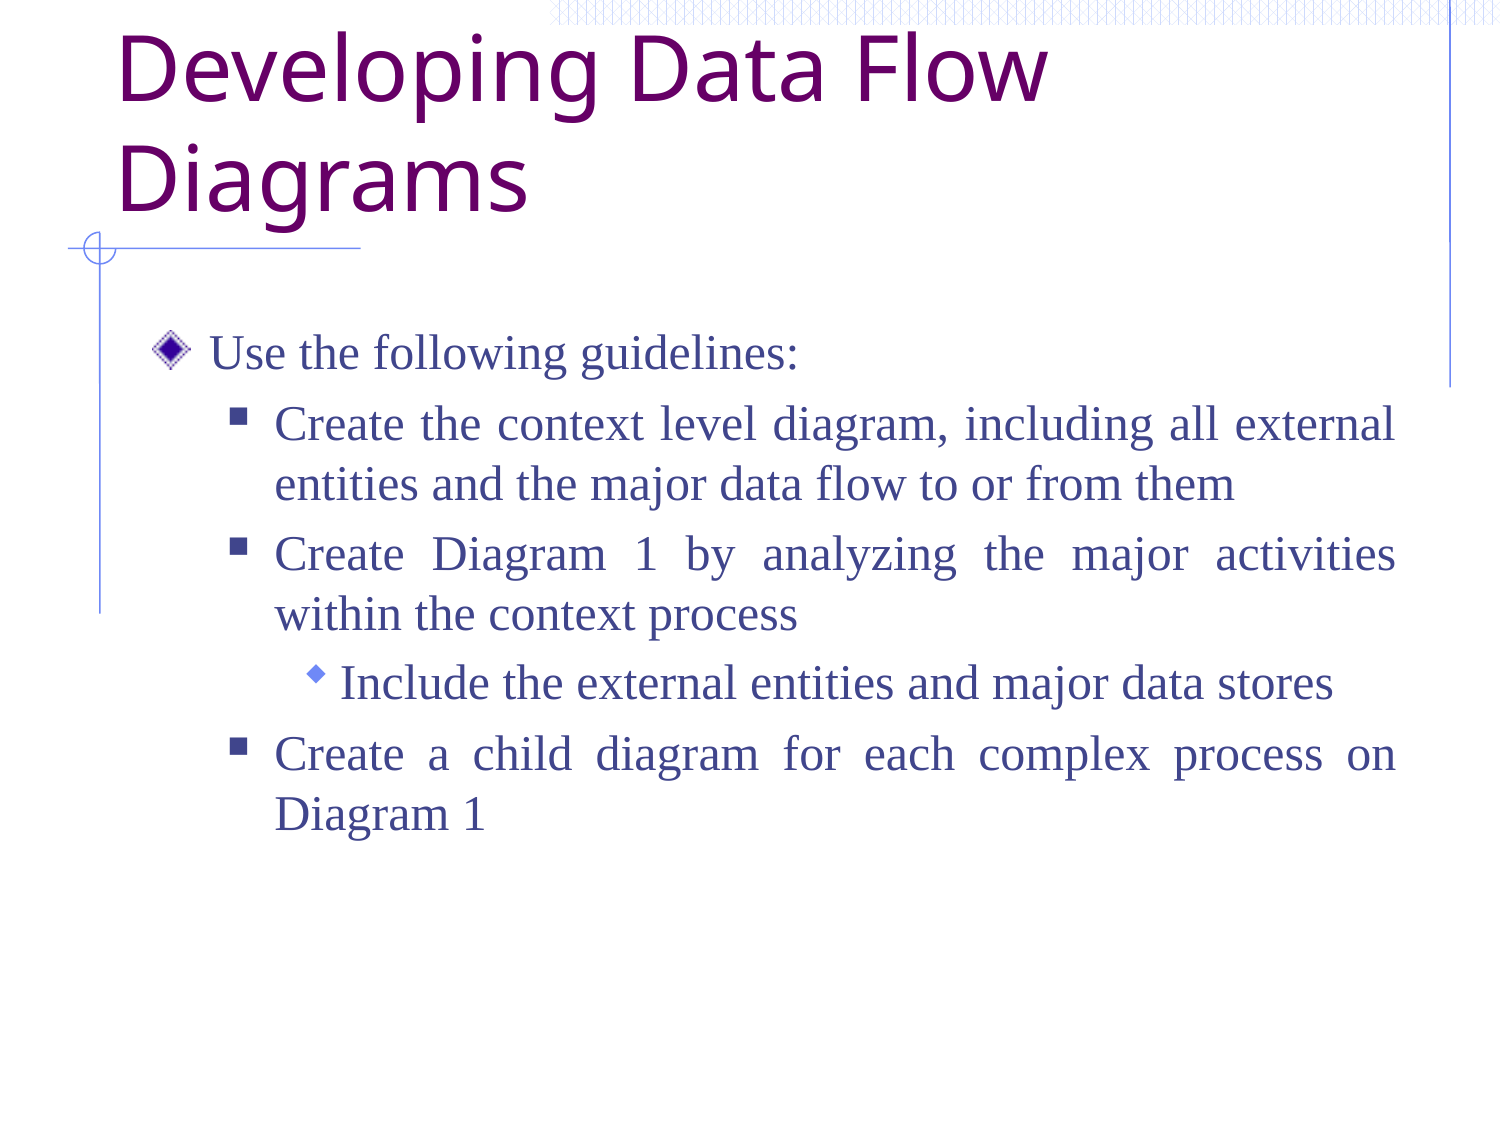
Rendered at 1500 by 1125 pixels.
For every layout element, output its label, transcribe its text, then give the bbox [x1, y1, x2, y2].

list Use the following guidelines: Create the context level diagram, including all external entities and the major data flow to or from them Create Diagram 1 by analyzing the major activities within the context process Include the external entities and major data stores Create a child diagram for each complex process on Diagram 1 [137, 312, 1413, 988]
title Developing Data Flow Diagrams [99, 49, 1376, 238]
picture [152, 330, 191, 370]
